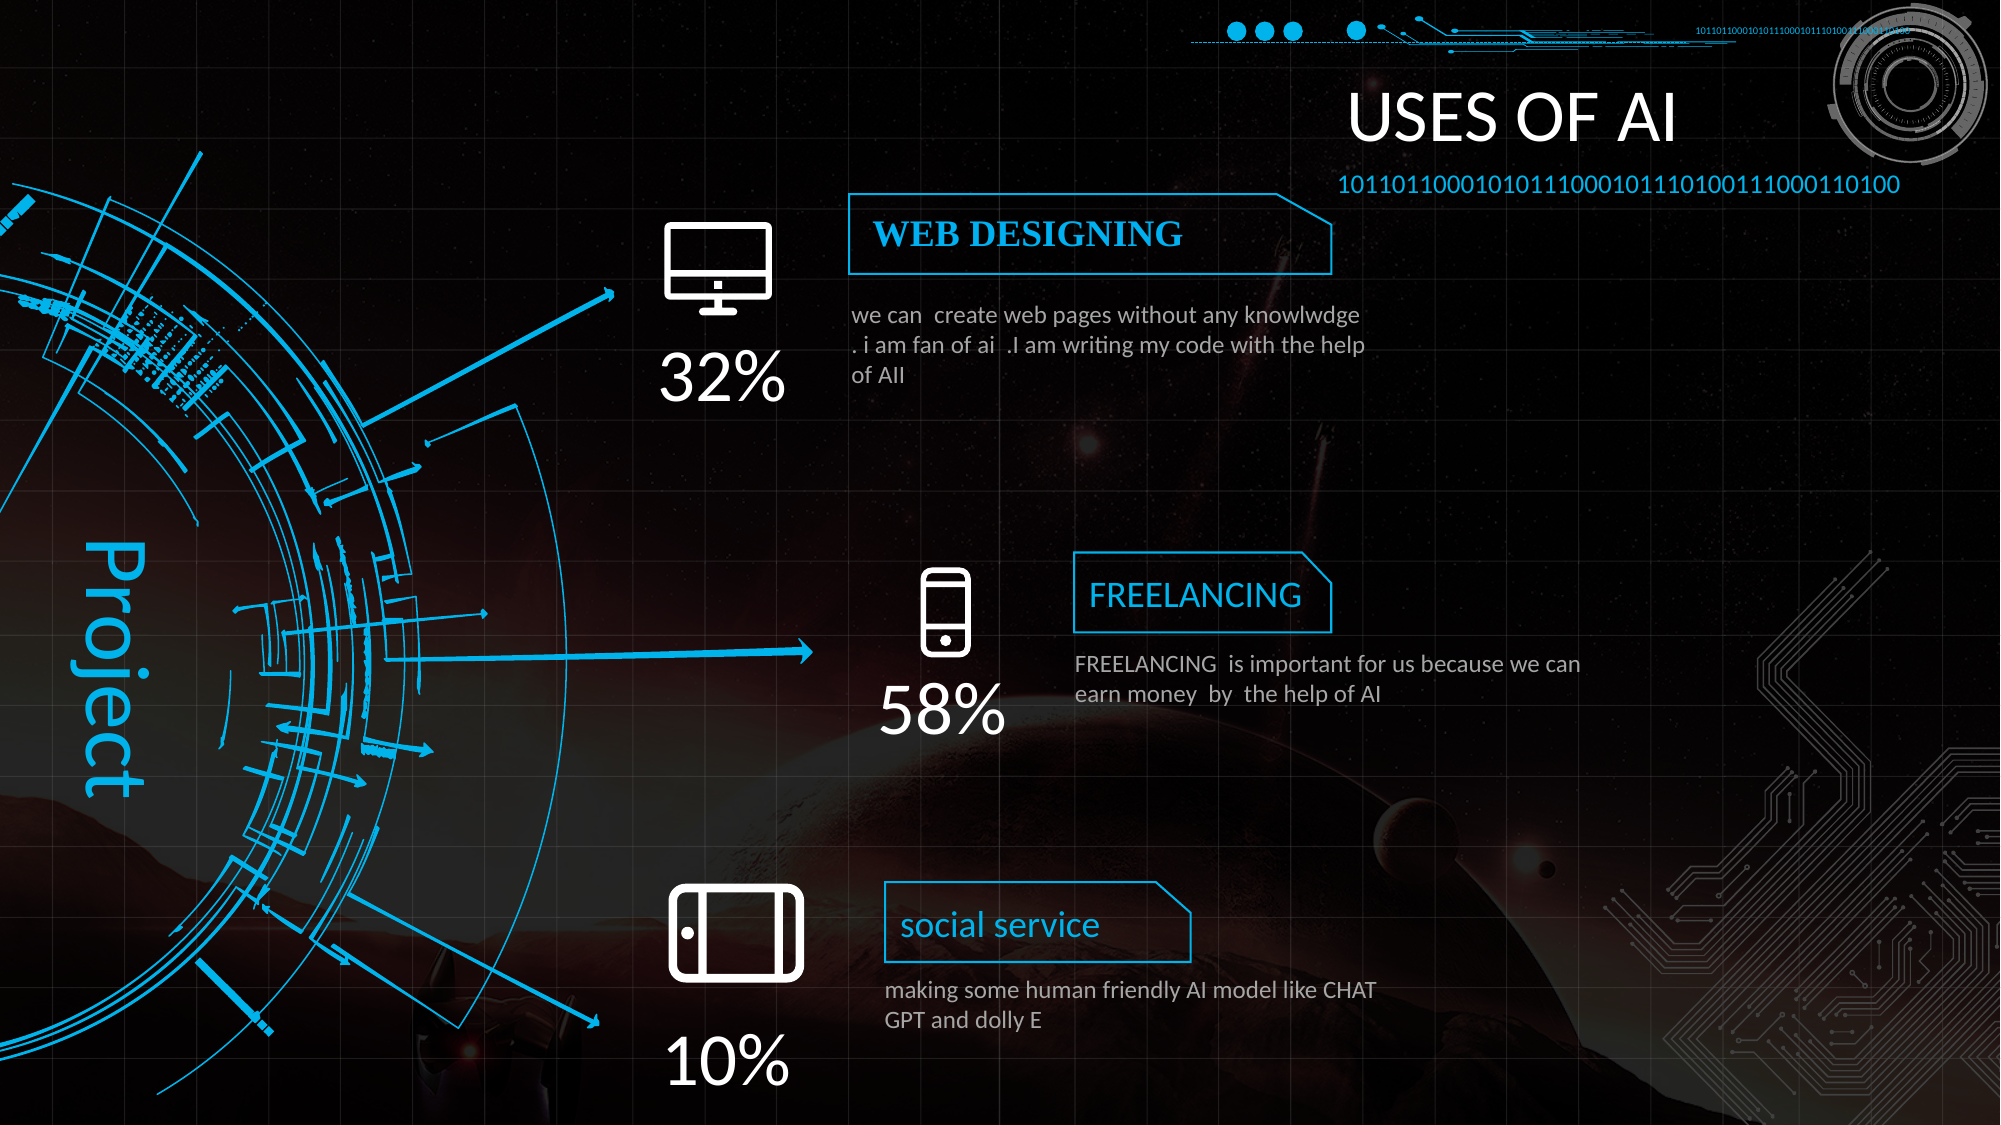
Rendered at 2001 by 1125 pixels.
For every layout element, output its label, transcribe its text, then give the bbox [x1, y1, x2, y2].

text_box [1602, 549, 2000, 1125]
text_box we can create web pages without any knowlwdge . i am fan of ai .I am writing my code with the help of AII [836, 290, 1383, 396]
text_box FREELANCING is important for us because we can earn money by the help of AI [1060, 640, 1602, 716]
text_box 10110110001010111000101110100111000110100 [1336, 166, 1901, 199]
text_box WEB DESIGNING [857, 201, 1525, 262]
text_box social service [885, 882, 1191, 963]
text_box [0, 134, 754, 1125]
text_box FREELANCING [1074, 552, 1332, 633]
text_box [628, 222, 817, 426]
text_box [849, 194, 1332, 274]
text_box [638, 883, 815, 1109]
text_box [1826, 2, 1988, 166]
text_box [848, 567, 1037, 759]
text_box making some human friendly AI model like CHAT GPT and dolly E [869, 965, 1416, 1041]
text_box USES OF AI [1331, 59, 1695, 165]
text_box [1190, 21, 1687, 43]
text_box 10110110001010111000101110100111000110100 [1737, 24, 1826, 37]
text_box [1377, 16, 1737, 54]
